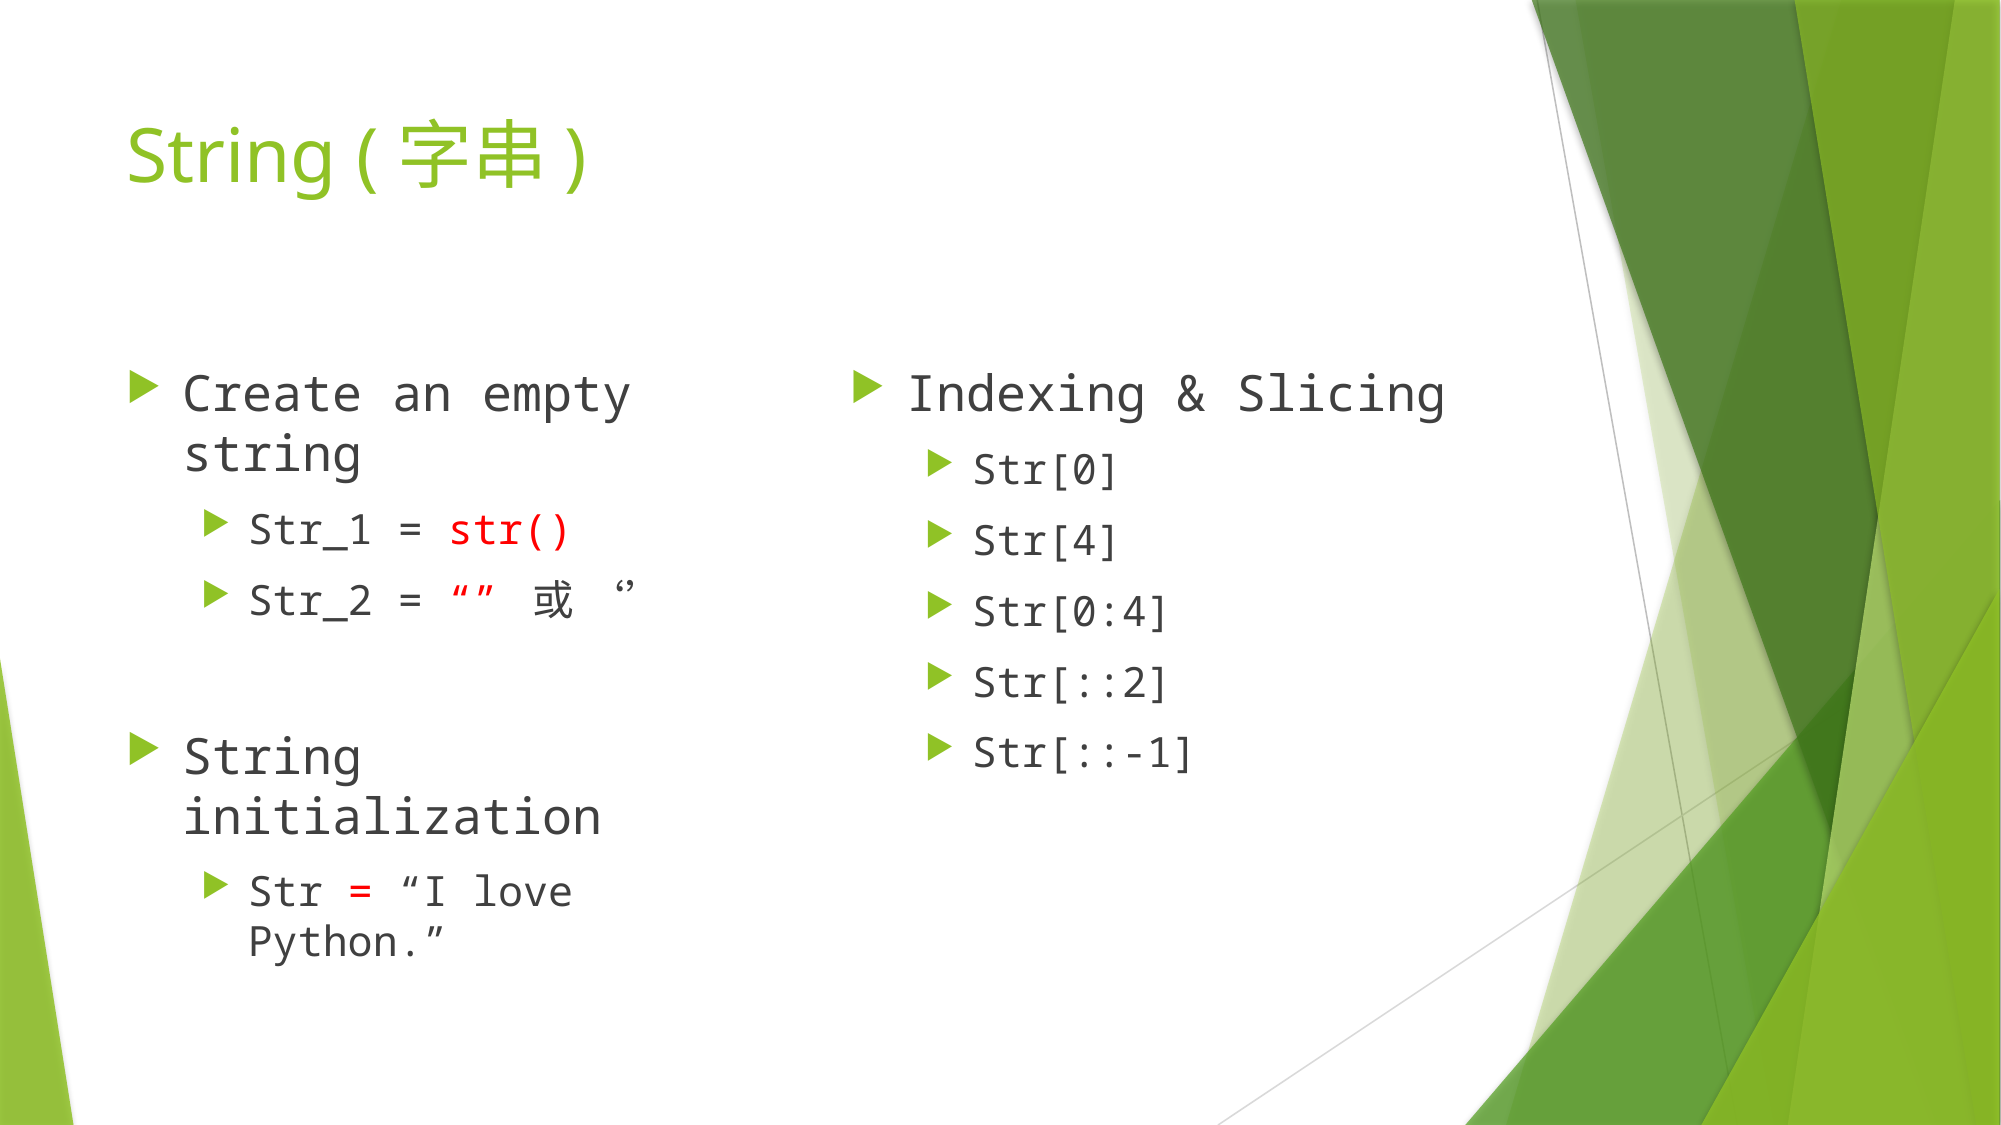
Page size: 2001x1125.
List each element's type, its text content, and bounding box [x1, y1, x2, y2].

list Create an empty string Str_1 = str() Str_2 = “” 或 ‘’ String initialization Str = “I love Python.” [111, 354, 798, 992]
list Indexing & Slicing Str[0] Str[4] Str[0:4] Str[::2] Str[::-1] [834, 354, 1522, 992]
title String (字串) [111, 99, 1522, 317]
